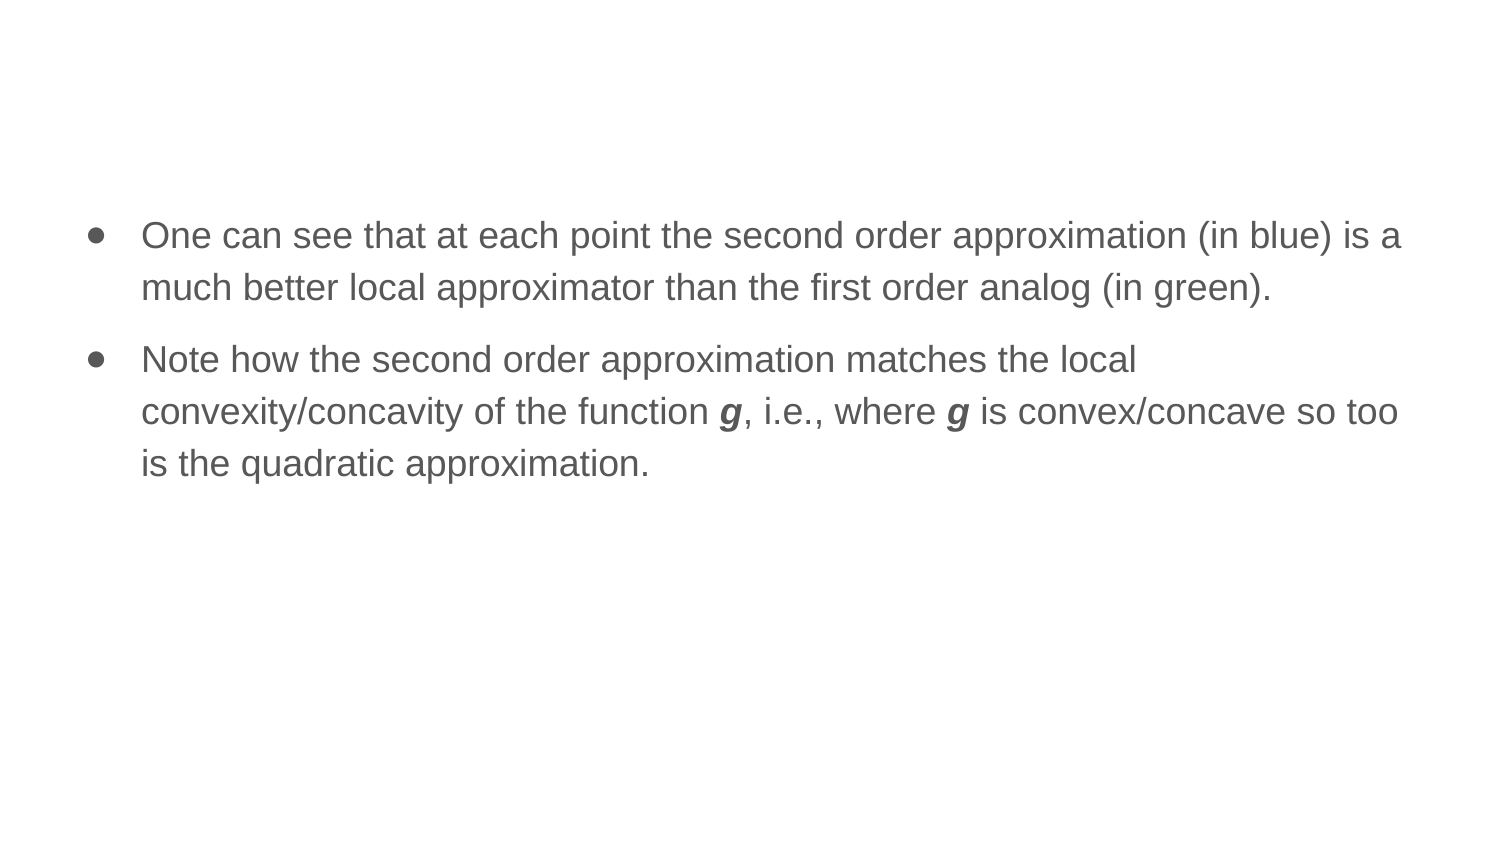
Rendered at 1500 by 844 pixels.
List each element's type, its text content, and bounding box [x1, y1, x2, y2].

list One can see that at each point the second order approximation (in blue) is a much better local approximator than the first order analog (in green). Note how the second order approximation matches the local convexity/concavity of the function g, i.e., where g is convex/concave so too is the quadratic approximation. [50, 188, 1450, 750]
